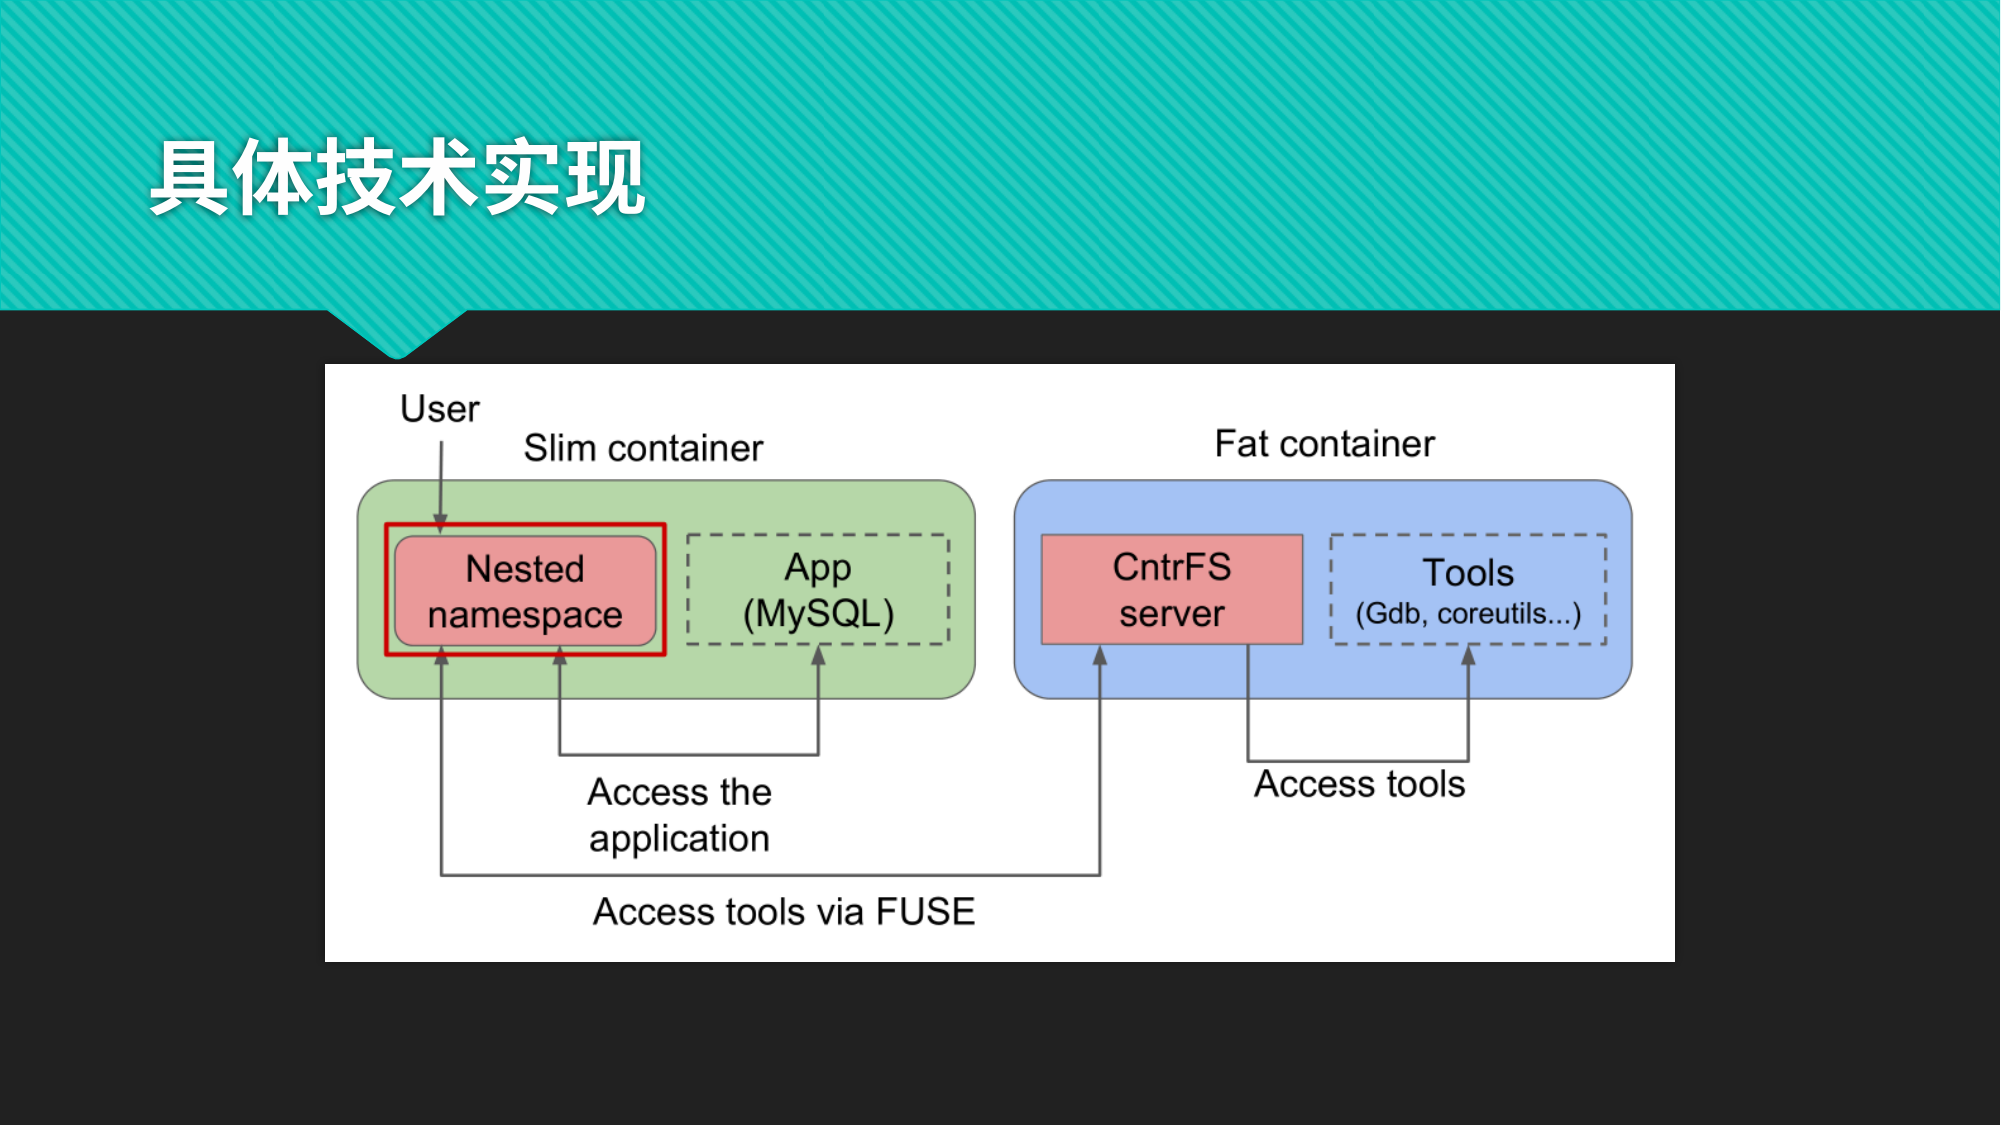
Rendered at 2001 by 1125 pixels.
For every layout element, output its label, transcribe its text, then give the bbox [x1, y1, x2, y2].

title 具体技术实现 [132, 73, 1868, 233]
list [324, 364, 1676, 962]
